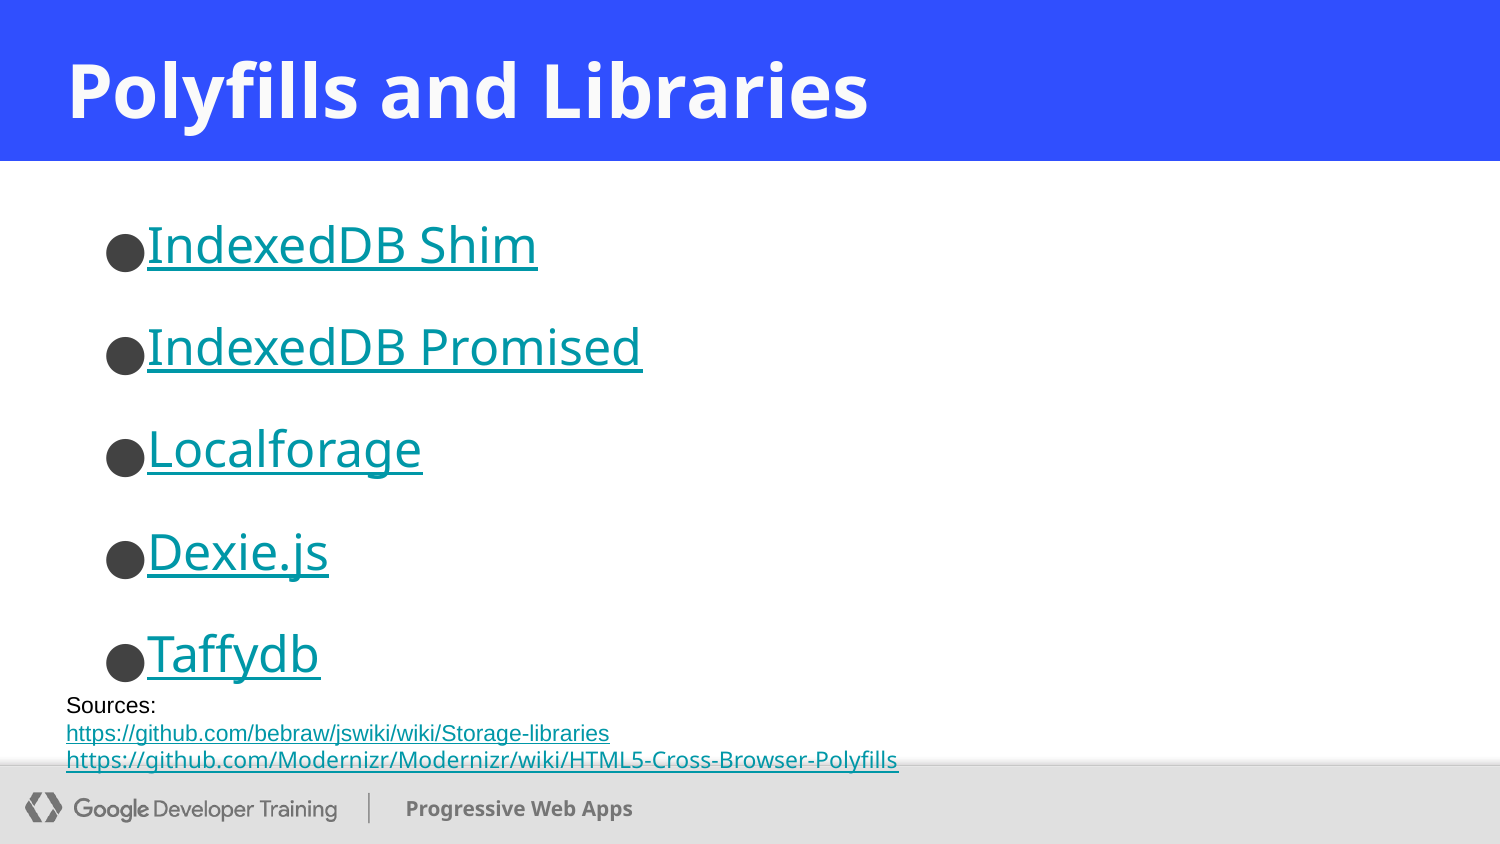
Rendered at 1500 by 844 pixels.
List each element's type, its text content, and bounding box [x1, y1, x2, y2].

title Polyfills and Libraries [51, 28, 1449, 122]
text_box Data [185, 122, 207, 135]
picture [0, 161, 1500, 844]
list IndexedDB Shim IndexedDB Promised Localforage Dexie.js Taffydb Sources: https://github.com/bebraw/jswiki/wiki/Storage-libraries https://github.com/Modernizr/Modernizr/wiki/HTML5-Cross-Browser-Polyfills [51, 164, 1449, 725]
